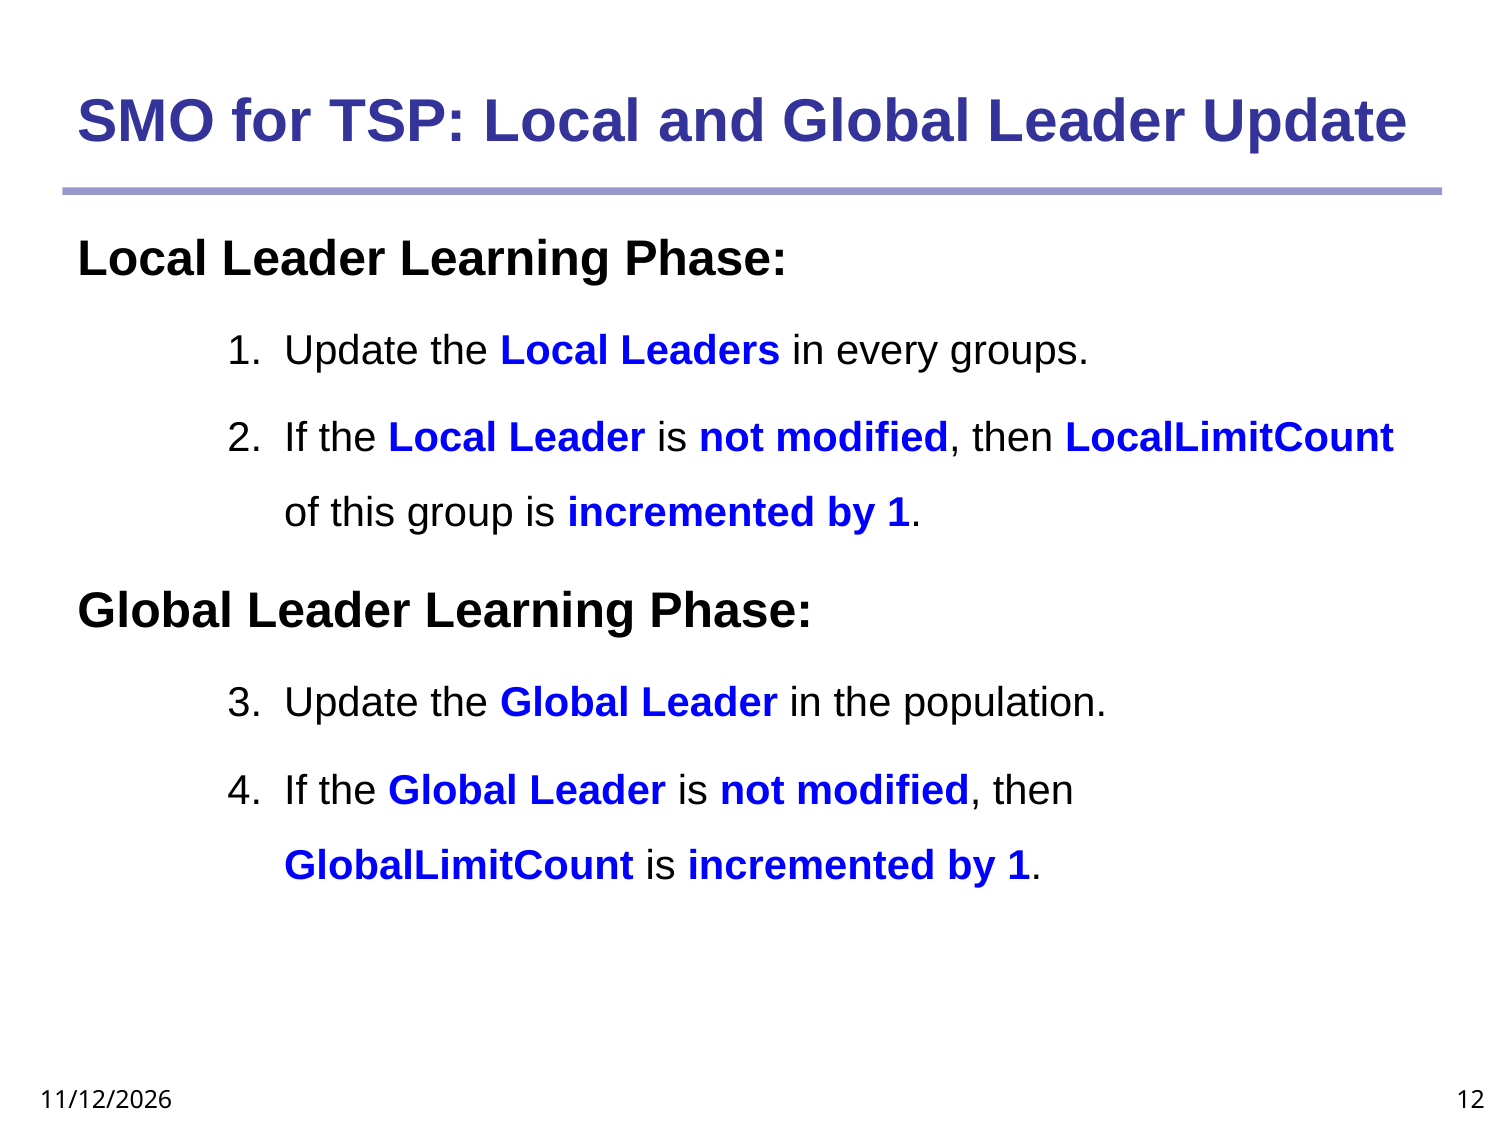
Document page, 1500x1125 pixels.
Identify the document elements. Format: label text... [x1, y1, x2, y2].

title SMO for TSP: Local and Global Leader Update [62, 75, 1463, 161]
slide_number 13-Feb-19 [24, 1037, 338, 1125]
slide_number 12 [1187, 1049, 1500, 1125]
list Local Leader Learning Phase: Update the Local Leaders in every groups. If the Local Leader is not modified, then LocalLimitCount of this group is incremented by 1. Global Leader Learning Phase: Update the Global Leader in the population. If the Global Leader is not modified, then GlobalLimitCount is incremented by 1. [62, 187, 1450, 1008]
